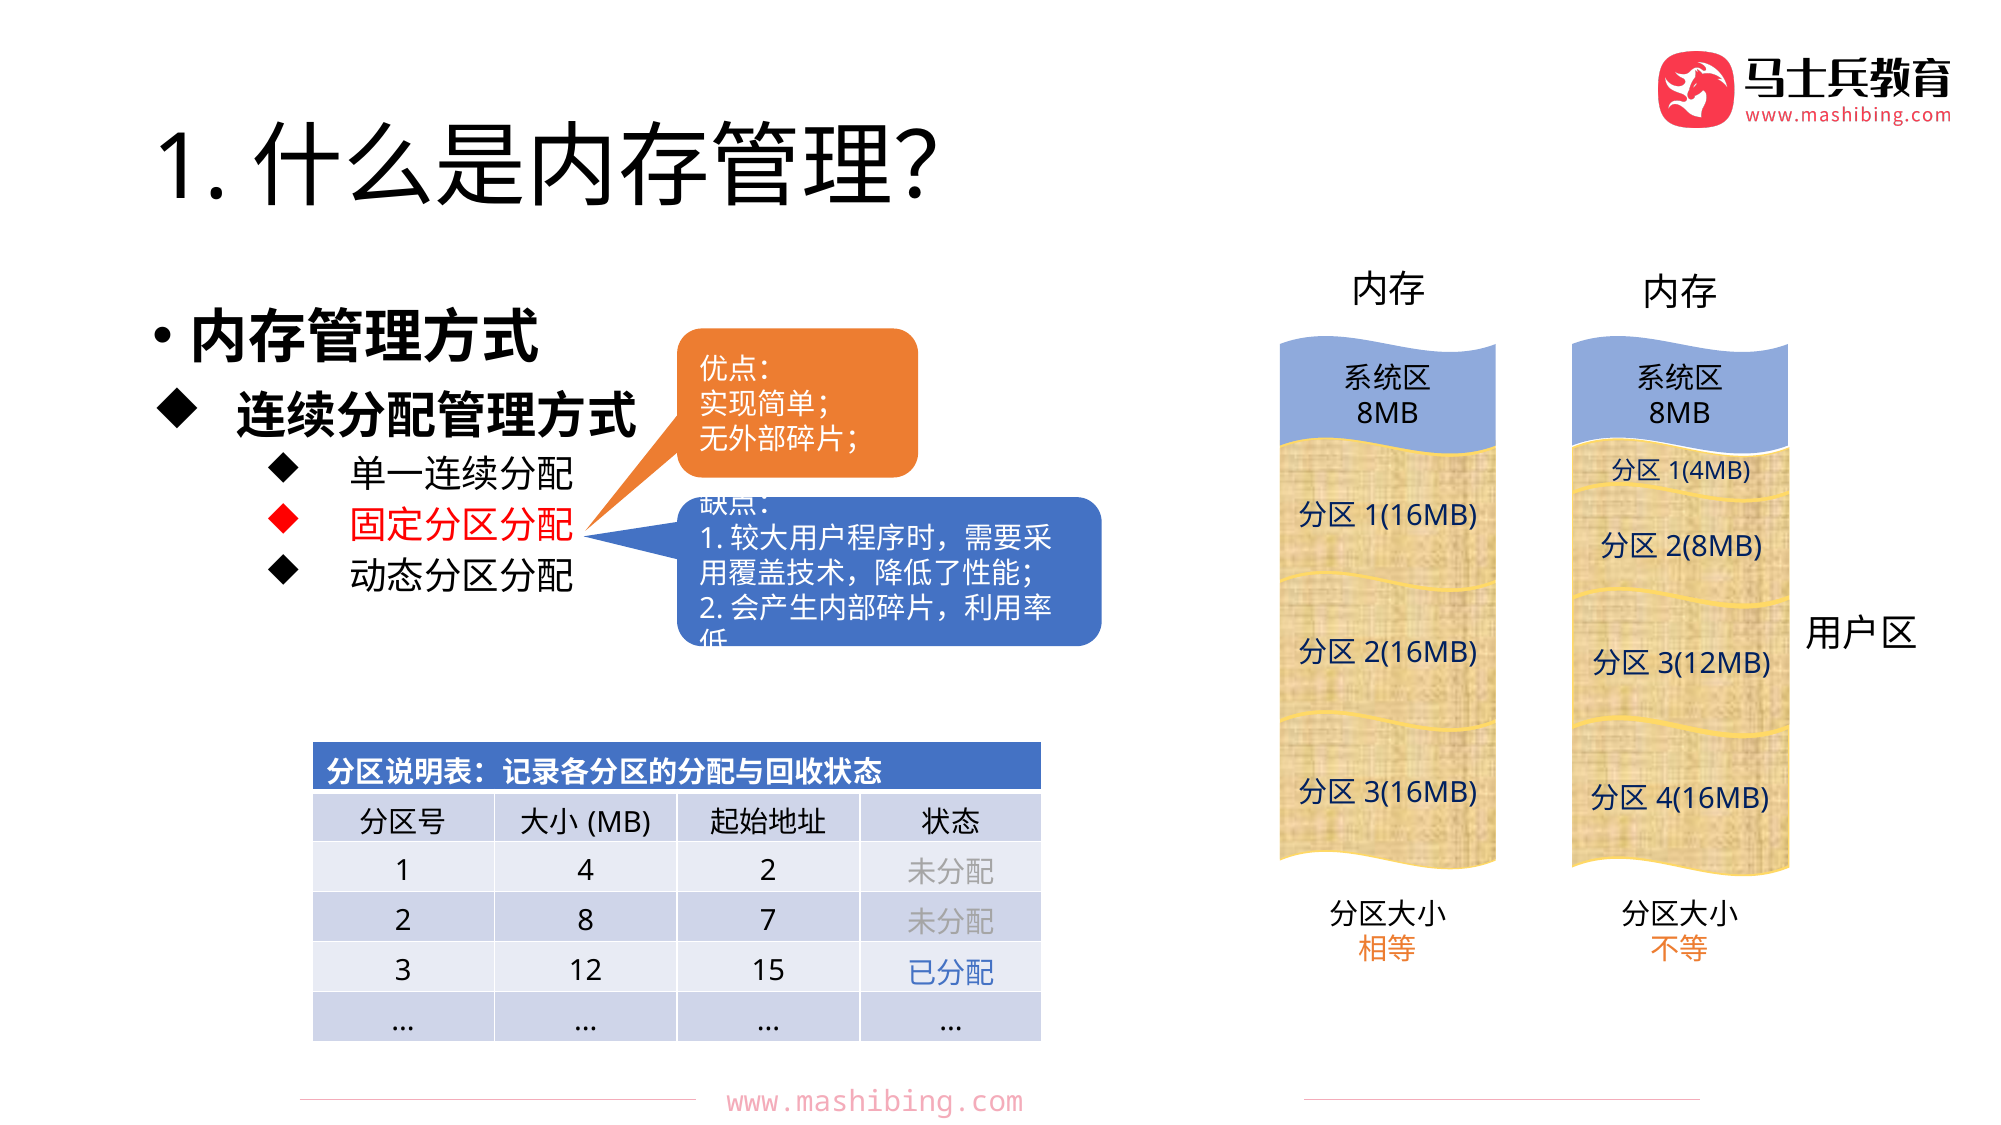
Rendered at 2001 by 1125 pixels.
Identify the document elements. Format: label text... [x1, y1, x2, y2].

table_cell 7 [678, 892, 859, 941]
table_cell 4 [495, 842, 676, 891]
text_box 分区1(4MB) [1572, 447, 1791, 500]
table_cell 未分配 [861, 842, 1041, 891]
text_box 分区1(16MB) [1278, 446, 1497, 590]
table_header 分区说明表：记录各分区的分配与回收状态 [313, 742, 1041, 789]
text_box 分区3(12MB) [1572, 589, 1791, 735]
text_box [1571, 446, 1791, 878]
table_cell 1 [313, 842, 494, 891]
table_cell ... [495, 992, 676, 1041]
table_cell 2 [313, 892, 494, 941]
text_box 优点： 实现简单； 无外部碎片； [585, 328, 919, 531]
table_cell 15 [678, 942, 859, 991]
picture [1658, 51, 1950, 128]
table_cell 起始地址 [678, 794, 859, 841]
table_cell 已分配 [861, 942, 1041, 991]
text_box 分区3(16MB) [1278, 712, 1497, 869]
table_cell 8 [495, 892, 676, 941]
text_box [1572, 335, 1788, 454]
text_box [1279, 335, 1496, 454]
table_cell ... [861, 992, 1041, 1041]
text_box 内存 [1313, 257, 1464, 318]
table_cell ... [678, 992, 859, 1041]
text_box 分区2(8MB) [1572, 484, 1791, 605]
table_cell 12 [495, 942, 676, 991]
table_cell 3 [313, 942, 494, 991]
list 内存管理方式 连续分配管理方式 单一连续分配 固定分区分配 动态分区分配 [137, 299, 1863, 1066]
table_cell 状态 [861, 794, 1041, 841]
text_box 分区4(16MB) [1571, 719, 1789, 876]
text_box 用户区 [1791, 601, 1937, 662]
table_cell 分区号 [313, 794, 494, 841]
text_box 分区2(16MB) [1278, 573, 1497, 730]
text_box 分区大小不等 [1604, 888, 1755, 973]
text_box 内存 [1604, 260, 1755, 321]
table_cell 大小(MB) [495, 794, 676, 841]
table_cell 未分配 [861, 892, 1041, 941]
table_cell 2 [678, 842, 859, 891]
text_box 缺点： 1.较大用户程序时，需要采用覆盖技术，降低了性能； 2.会产生内部碎片，利用率低 [583, 497, 1102, 647]
title 1.什么是内存管理？ [137, 59, 1863, 278]
text_box 分区大小相等 [1312, 888, 1463, 973]
table_cell ... [313, 992, 494, 1041]
